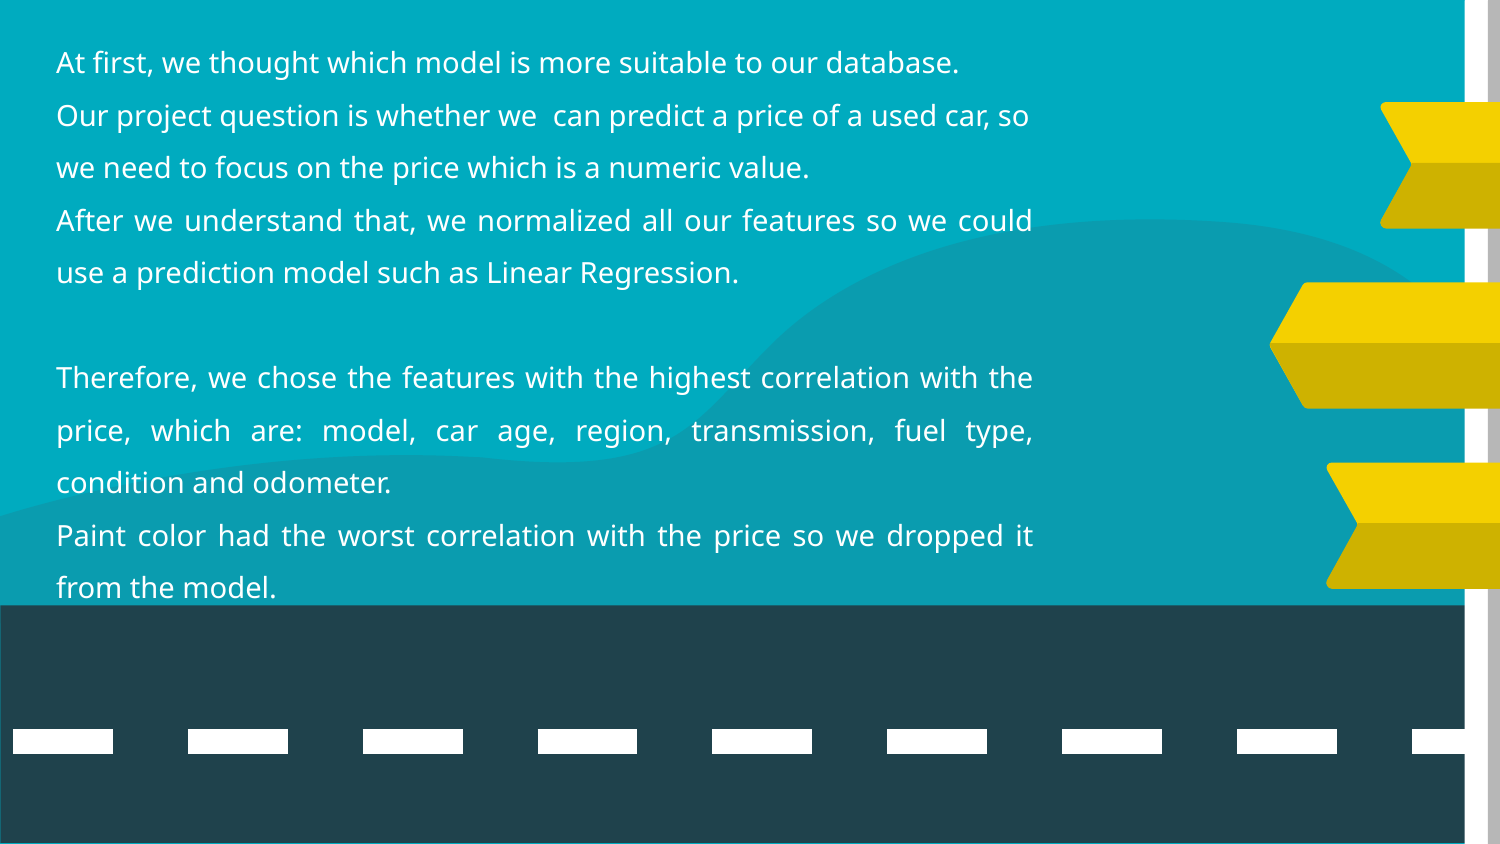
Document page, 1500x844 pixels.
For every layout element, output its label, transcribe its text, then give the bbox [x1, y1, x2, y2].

text_box At first, we thought which model is more suitable to our database. Our project question is whether we can predict a price of a used car, so we need to focus on the price which is a numeric value. After we understand that, we normalized all our features so we could use a prediction model such as Linear Regression. Therefore, we chose the features with the highest correlation with the price, which are: model, car age, region, transmission, fuel type, condition and odometer. Paint color had the worst correlation with the price so we dropped it from the model. [41, 0, 1050, 684]
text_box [1269, 0, 1500, 844]
